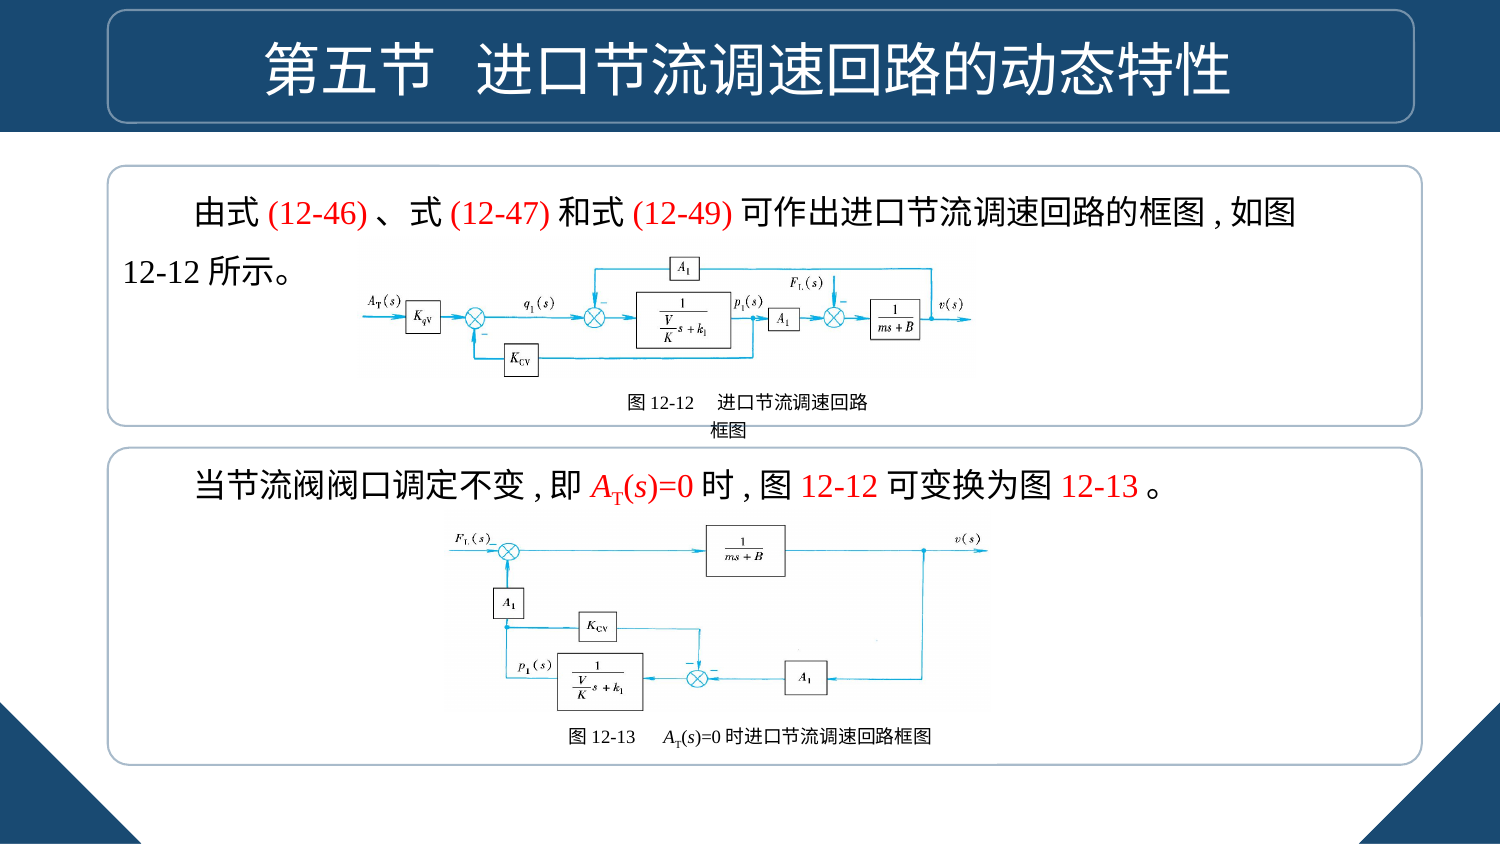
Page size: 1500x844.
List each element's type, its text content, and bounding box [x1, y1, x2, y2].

text_box [0, 700, 144, 844]
text_box [106, 164, 1423, 427]
picture [357, 236, 976, 378]
text_box [106, 446, 1423, 766]
text_box [106, 8, 1415, 124]
text_box 第五节 进口节流调速回路的动态特性 [247, 26, 1500, 111]
text_box 由式(12-46)、式(12-47)和式(12-49)可作出进口节流调速回路的框图,如图12-12所示。 [107, 163, 1350, 176]
picture [444, 509, 991, 712]
text_box [1357, 701, 1500, 844]
